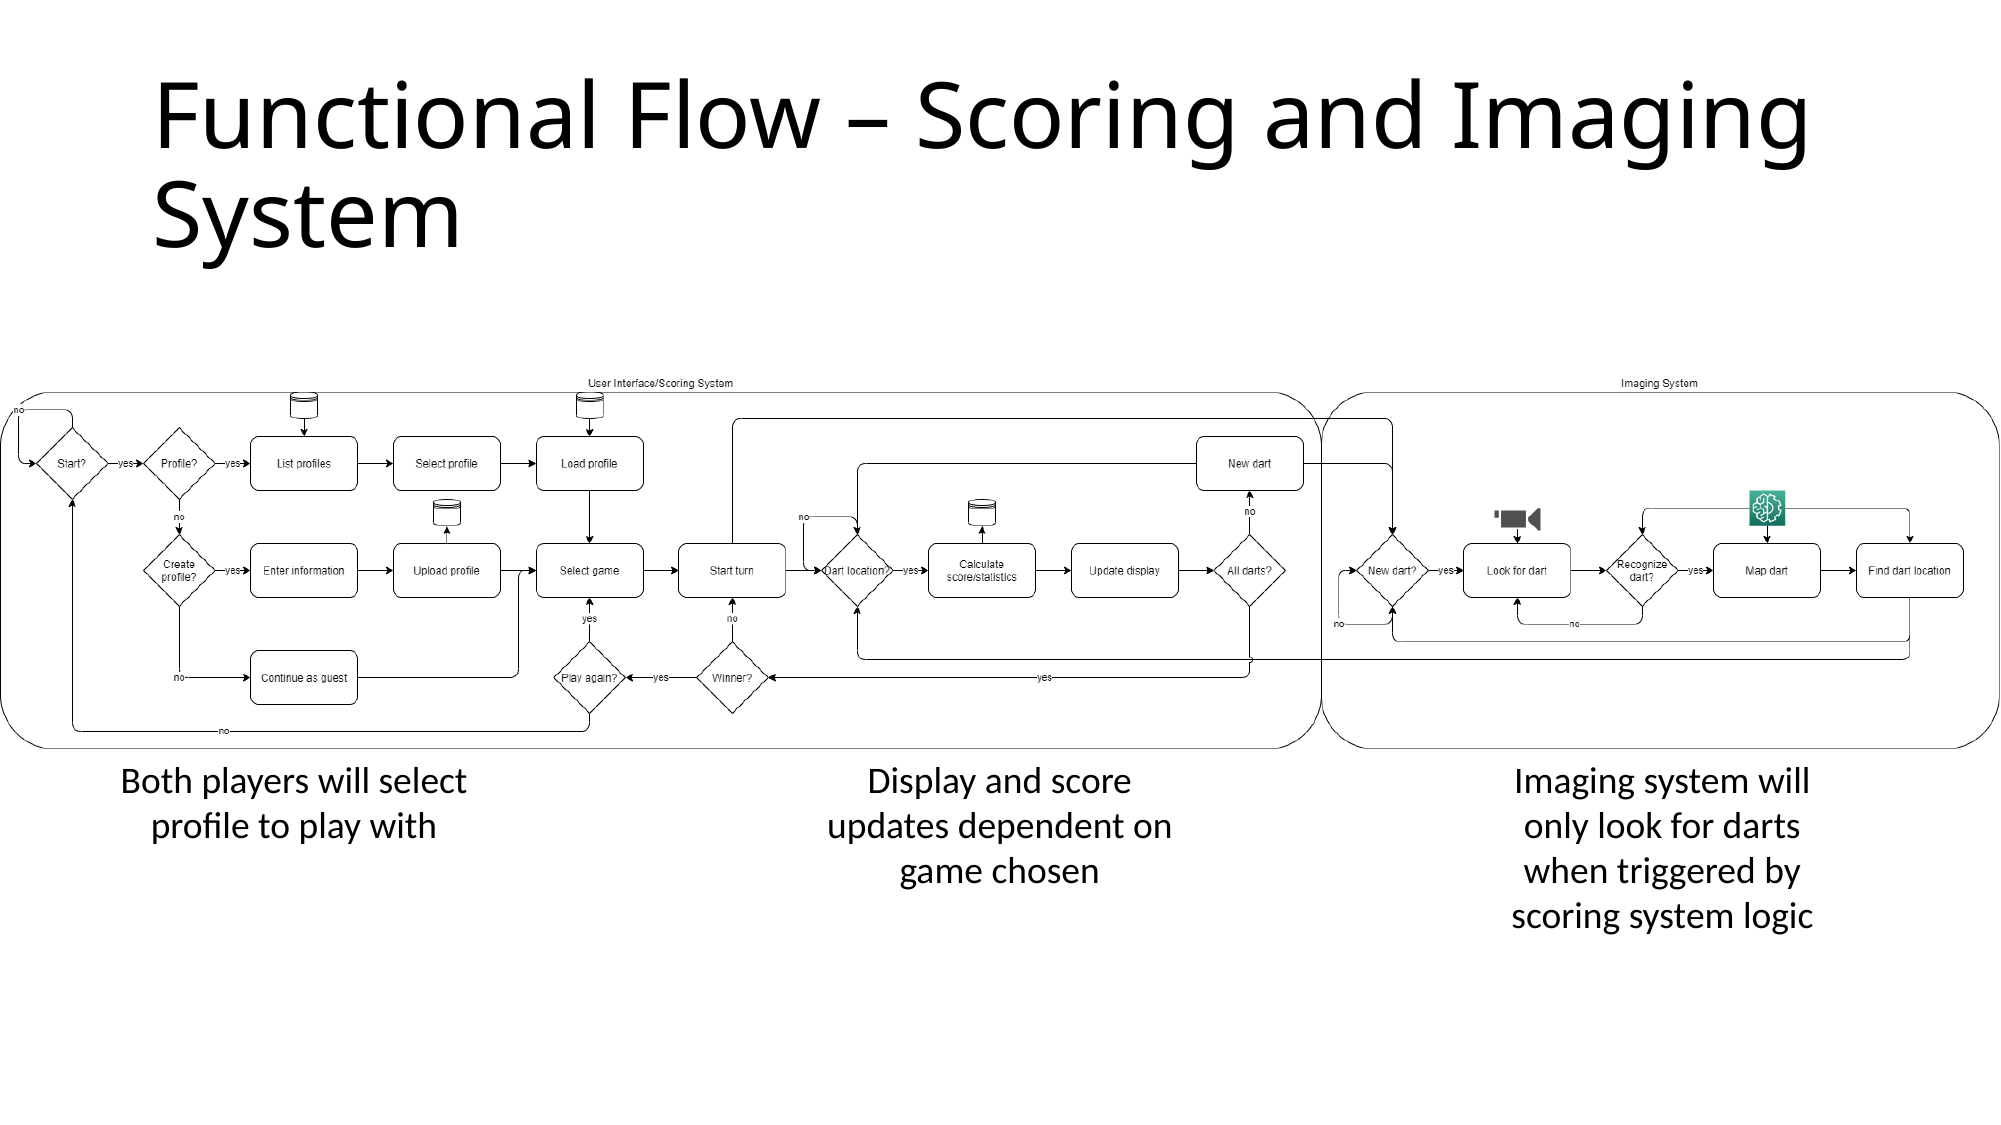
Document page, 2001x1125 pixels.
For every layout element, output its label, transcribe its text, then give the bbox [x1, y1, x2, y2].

text_box Display and score updates dependent on game chosen [808, 749, 1191, 899]
picture [0, 375, 2000, 749]
text_box Imaging system will only look for darts when triggered by scoring system logic [1471, 749, 1854, 944]
text_box Both players will select profile to play with [103, 749, 486, 854]
title Functional Flow – Scoring and Imaging System [137, 59, 1863, 278]
